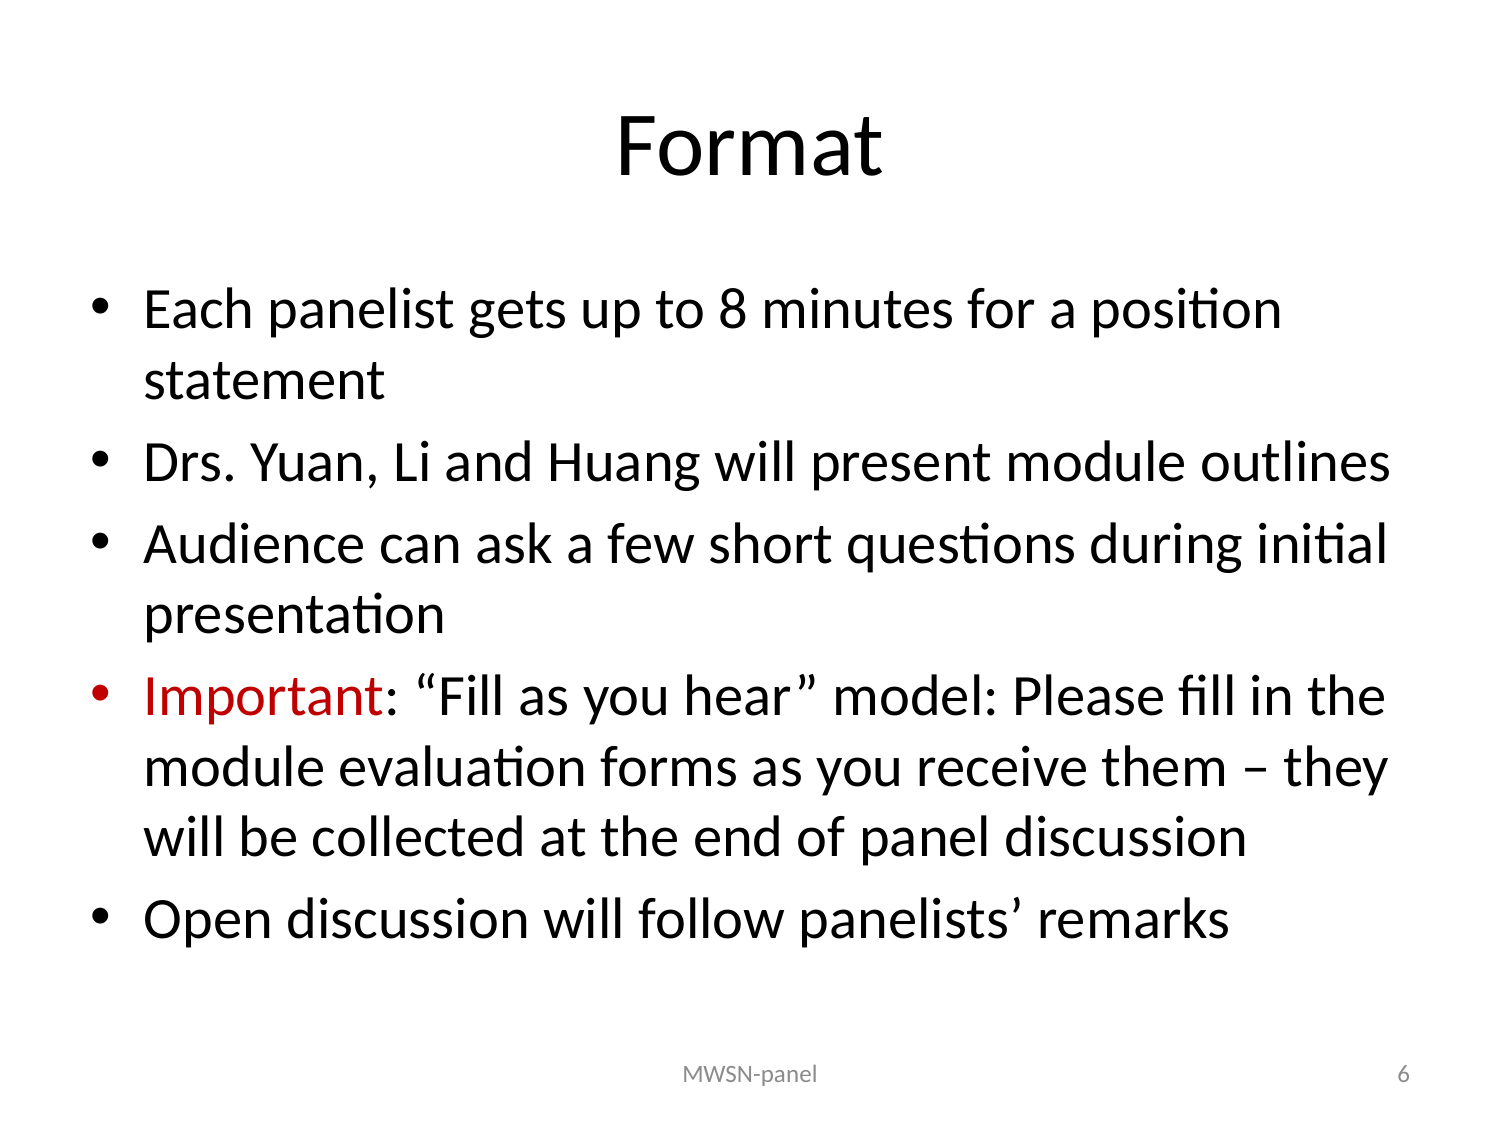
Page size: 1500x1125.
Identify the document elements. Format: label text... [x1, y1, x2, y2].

title Format [75, 45, 1425, 233]
footer MWSN-panel [512, 1042, 988, 1103]
list Each panelist gets up to 8 minutes for a position statement Drs. Yuan, Li and Huang will present module outlines Audience can ask a few short questions during initial presentation Important: “Fill as you hear” model: Please fill in the module evaluation forms as you receive them – they will be collected at the end of panel discussion Open discussion will follow panelists’ remarks [75, 262, 1425, 1005]
slide_number 6 [1074, 1042, 1425, 1103]
